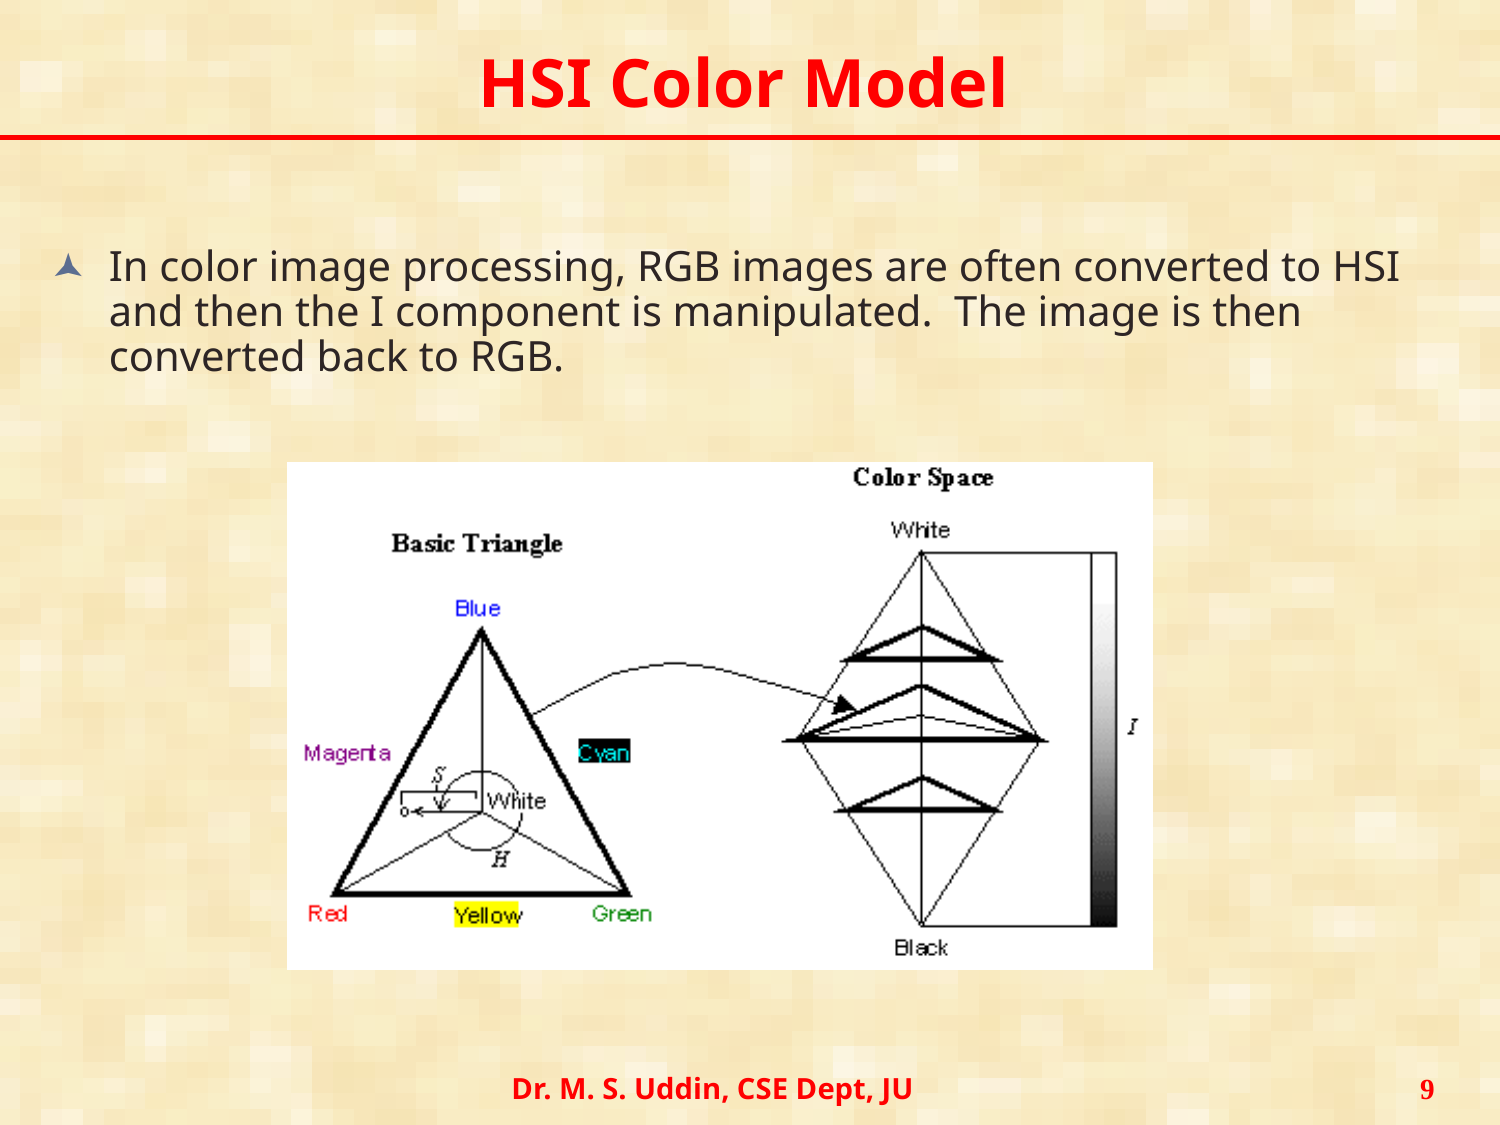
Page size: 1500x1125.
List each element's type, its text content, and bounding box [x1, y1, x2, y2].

footer Dr. M. S. Uddin, CSE Dept, JU [462, 1062, 963, 1125]
slide_number ‹#› [1200, 1062, 1450, 1125]
picture [0, 0, 1500, 135]
picture [0, 140, 1500, 1125]
title HSI Color Model [37, 37, 1450, 125]
list In color image processing, RGB images are often converted to HSI and then the I component is manipulated. The image is then converted back to RGB. [37, 237, 1450, 400]
